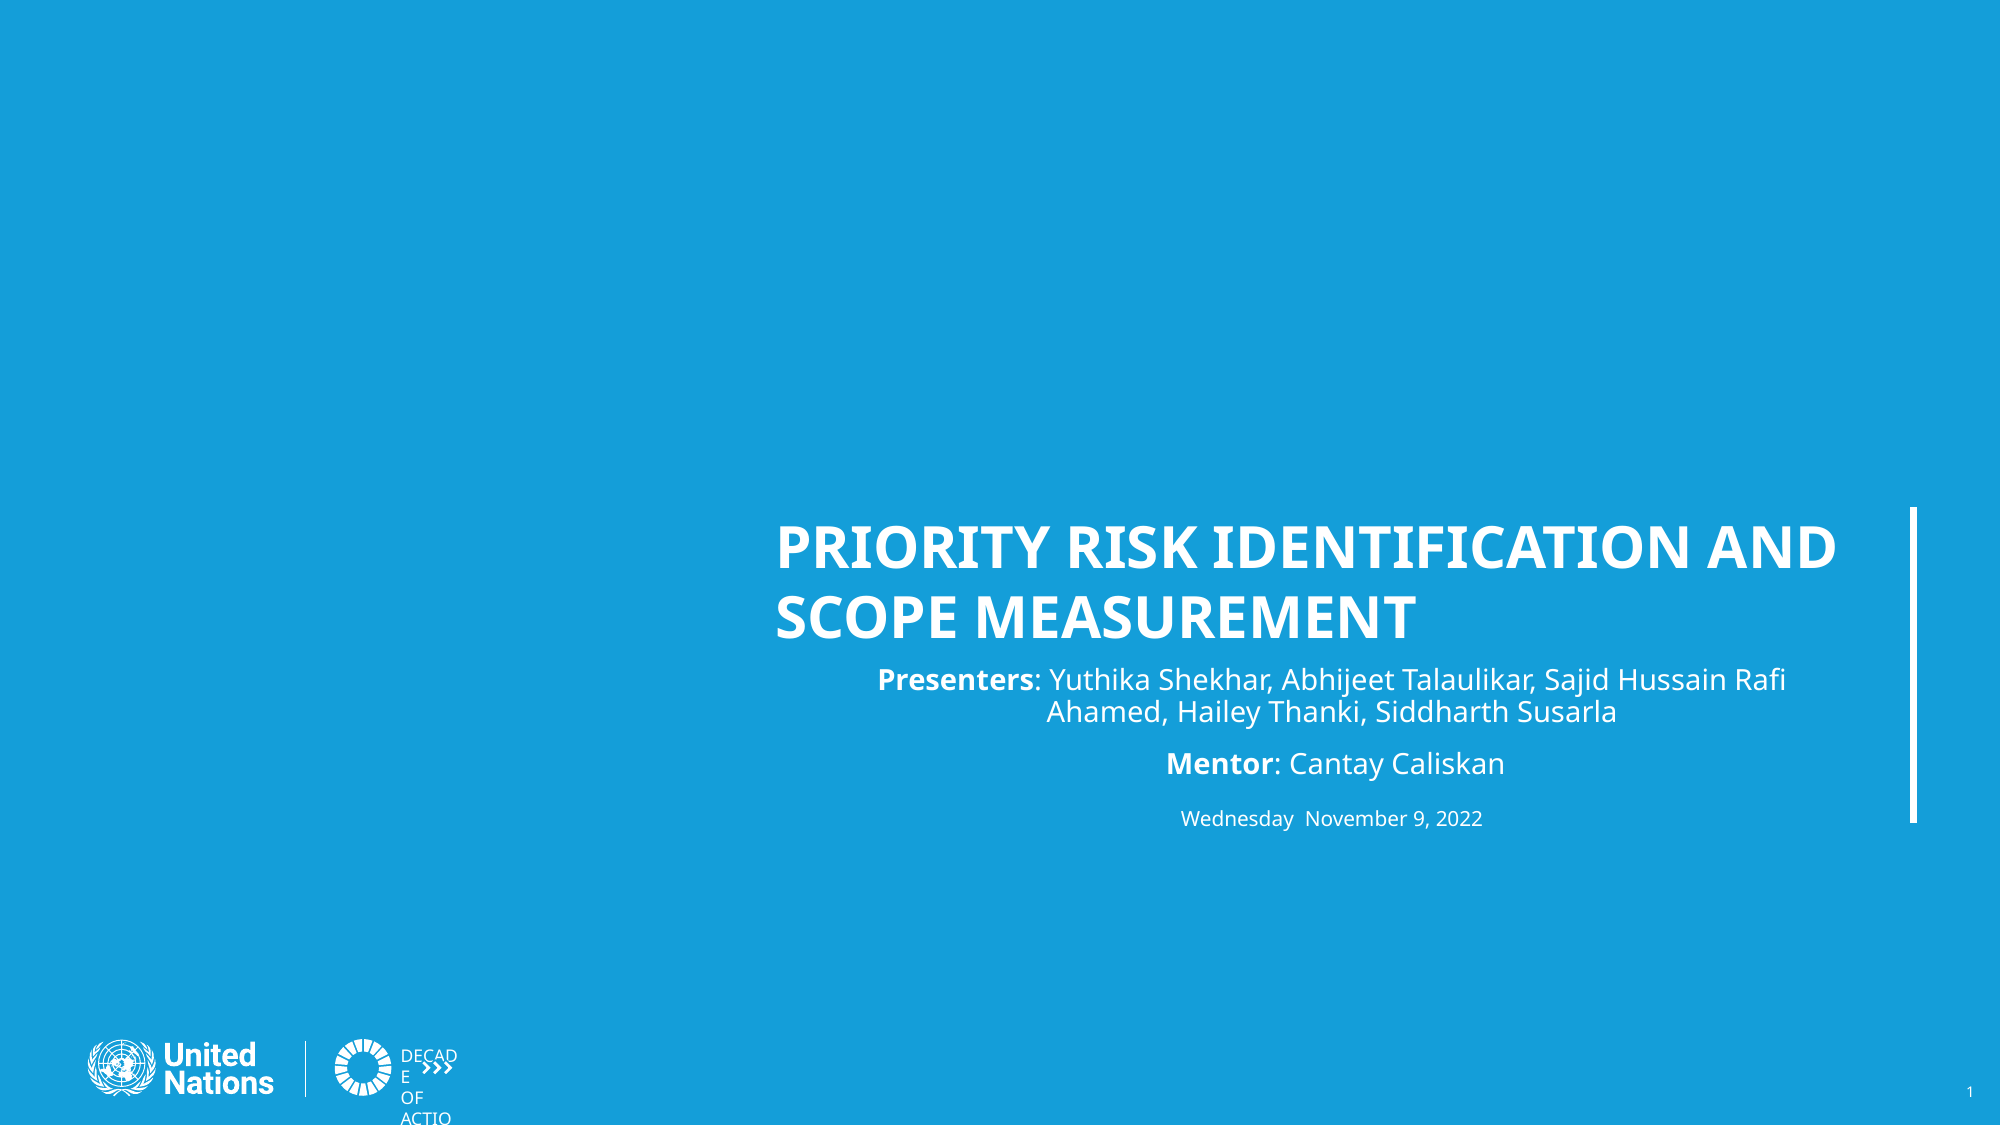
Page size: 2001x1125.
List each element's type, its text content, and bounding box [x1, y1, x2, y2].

title PRIORITY RISK IDENTIFICATION AND SCOPE MEASUREMENT [775, 510, 1524, 650]
slide_number ‹#› [1524, 449, 1975, 1103]
list Presenters: Yuthika Shekhar, Abhijeet Talaulikar, Sajid Hussain Rafi Ahamed, Hailey Thanki, Siddharth Susarla Mentor: Cantay Caliskan Wednesday November 9, 2022 [775, 665, 1524, 818]
